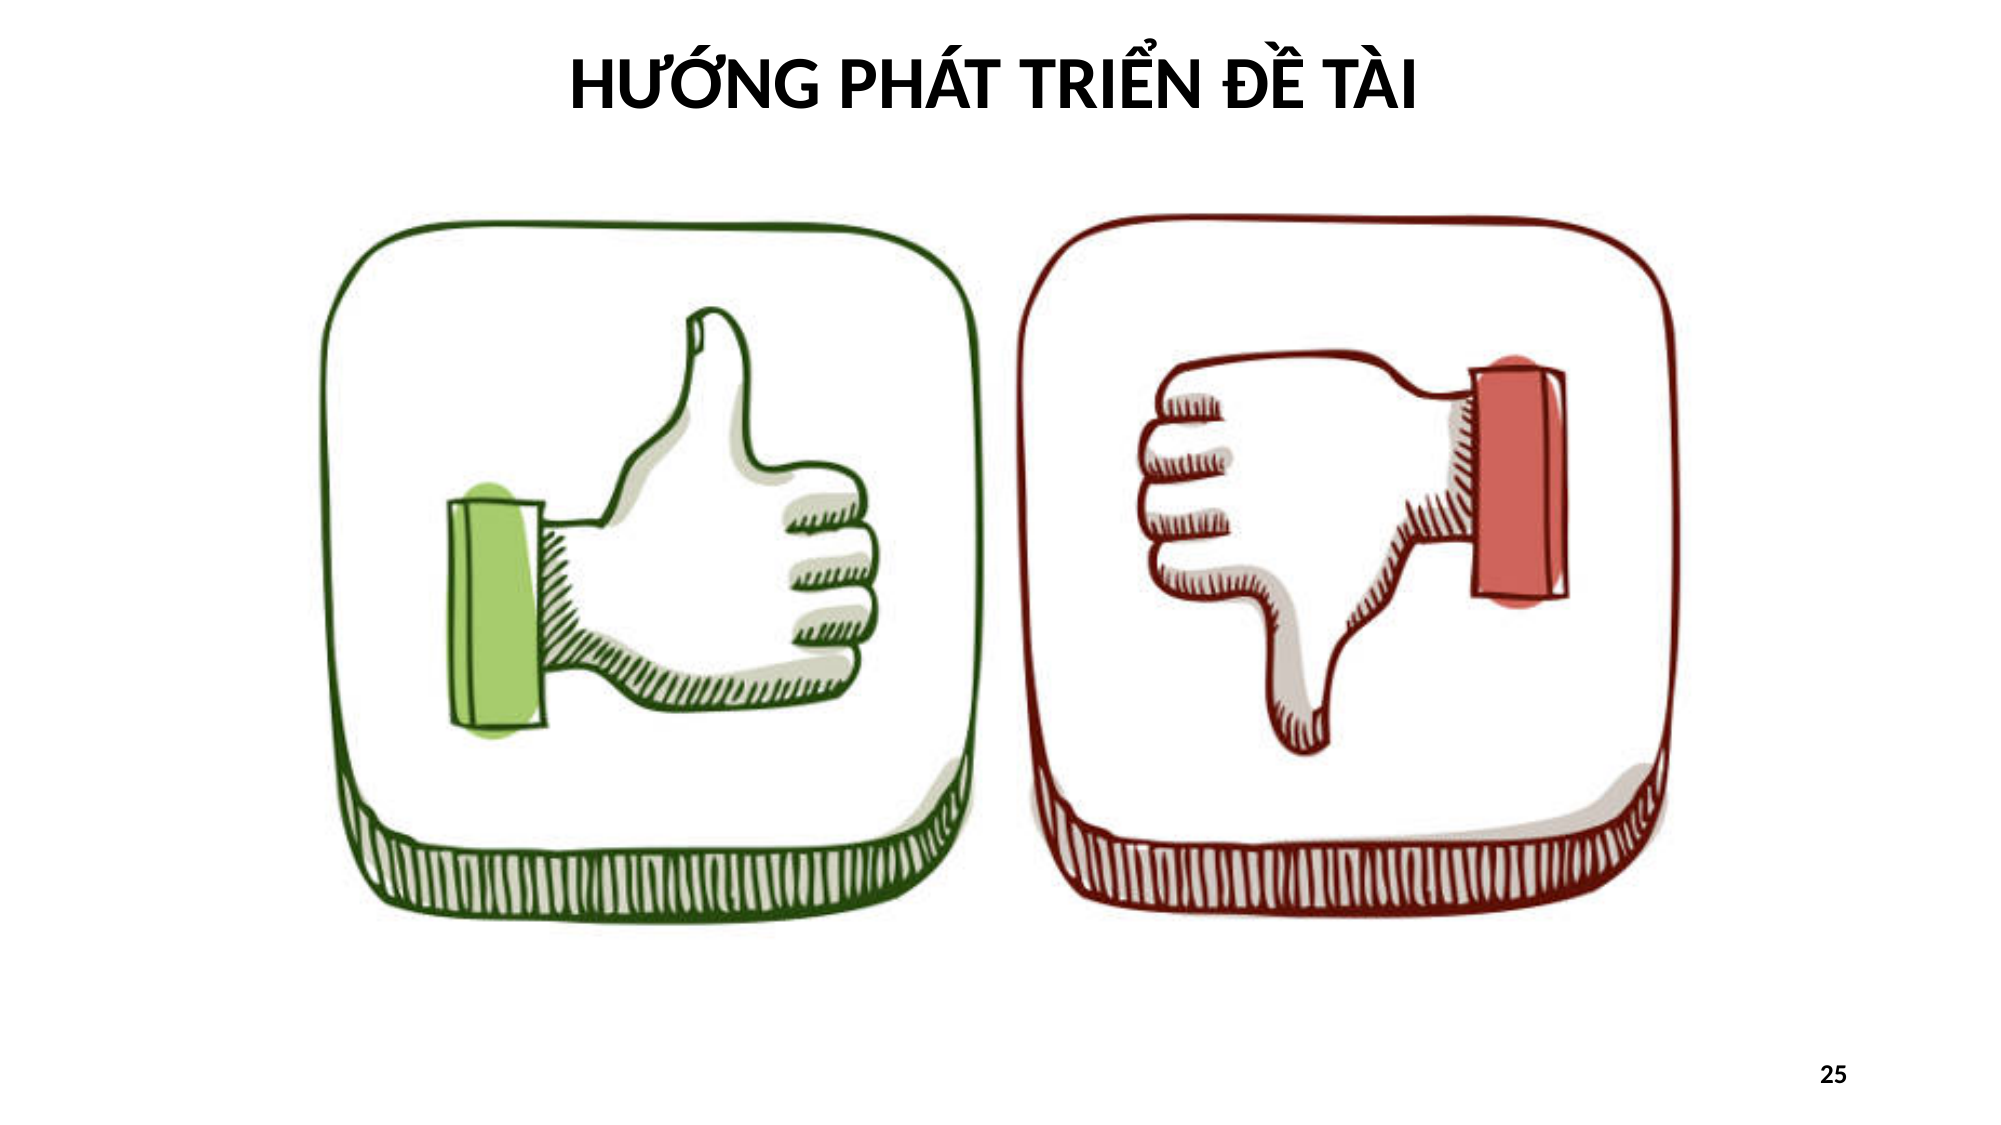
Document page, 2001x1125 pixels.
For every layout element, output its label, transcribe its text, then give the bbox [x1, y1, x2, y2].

slide_number 25 [1412, 1042, 1863, 1103]
picture [274, 160, 1726, 965]
text_box HƯỚNG PHÁT TRIỂN ĐỀ TÀI [554, 26, 1445, 132]
